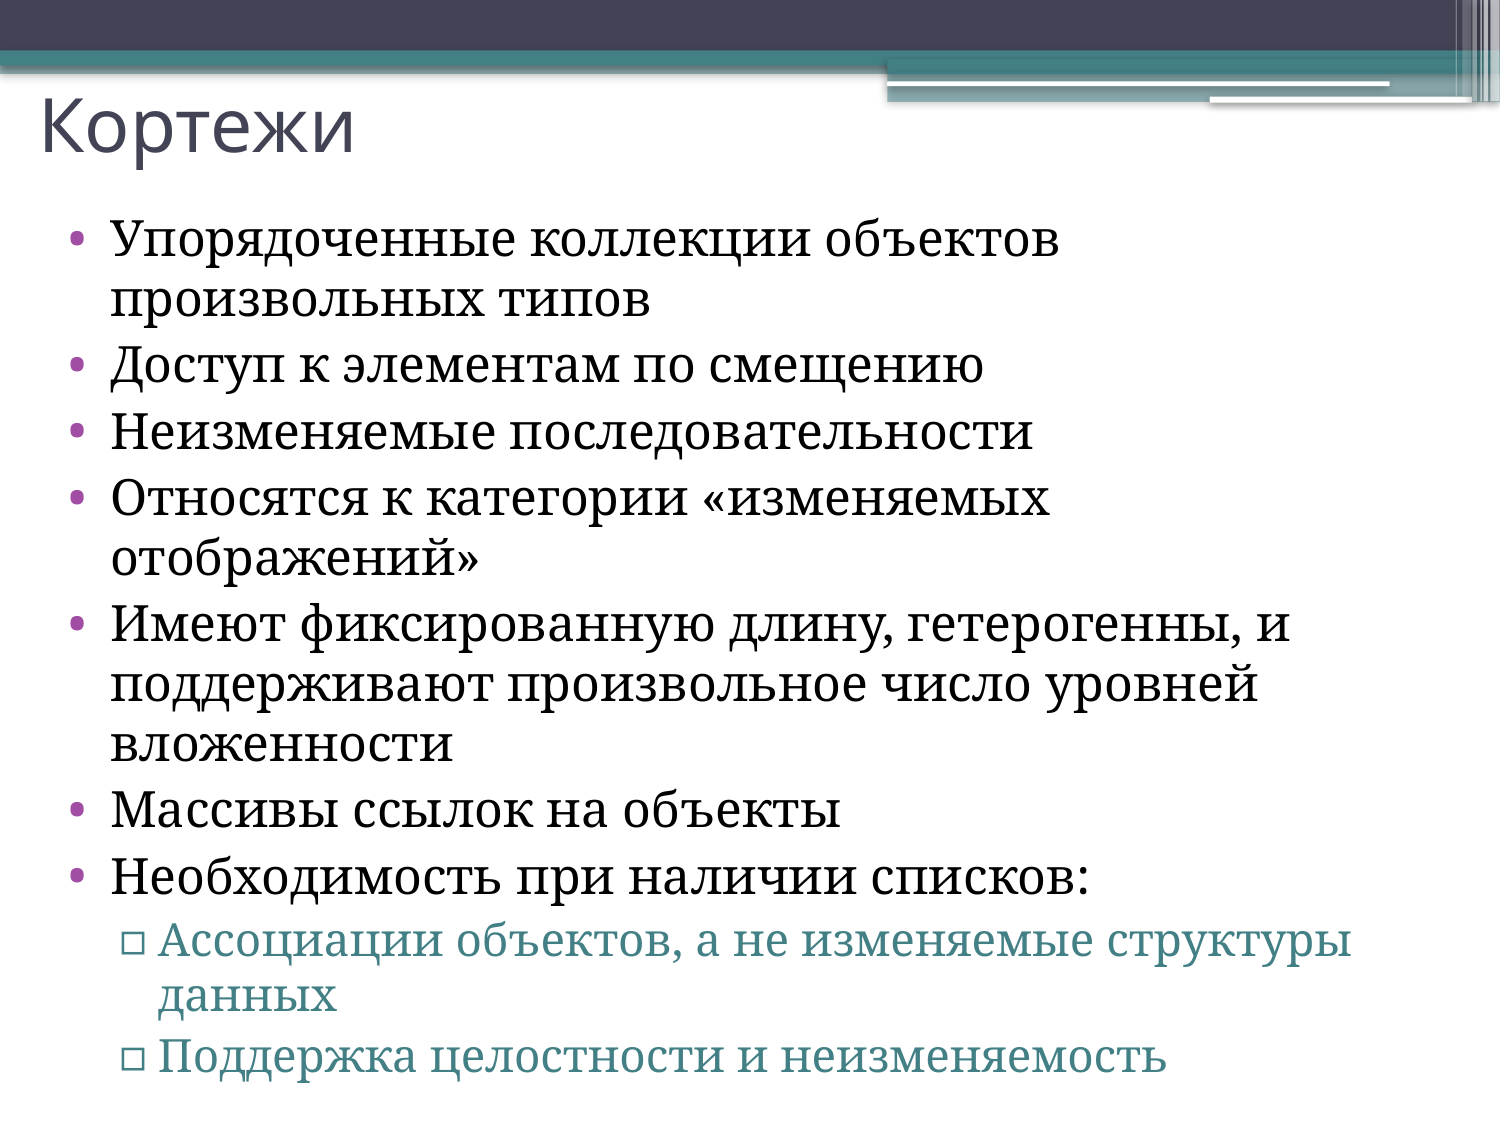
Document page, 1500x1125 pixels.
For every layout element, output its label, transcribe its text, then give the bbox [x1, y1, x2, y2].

list Упорядоченные коллекции объектов произвольных типов Доступ к элементам по смещению Неизменяемые последовательности Относятся к категории «изменяемых отображений» Имеют фиксированную длину, гетерогенны, и поддерживают произвольное число уровней вложенности Массивы ссылок на объекты Необходимость при наличии списков: Ассоциации объектов, а не изменяемые структуры данных Поддержка целостности и неизменяемость [34, 198, 1426, 1079]
title Кортежи [23, 34, 1374, 211]
